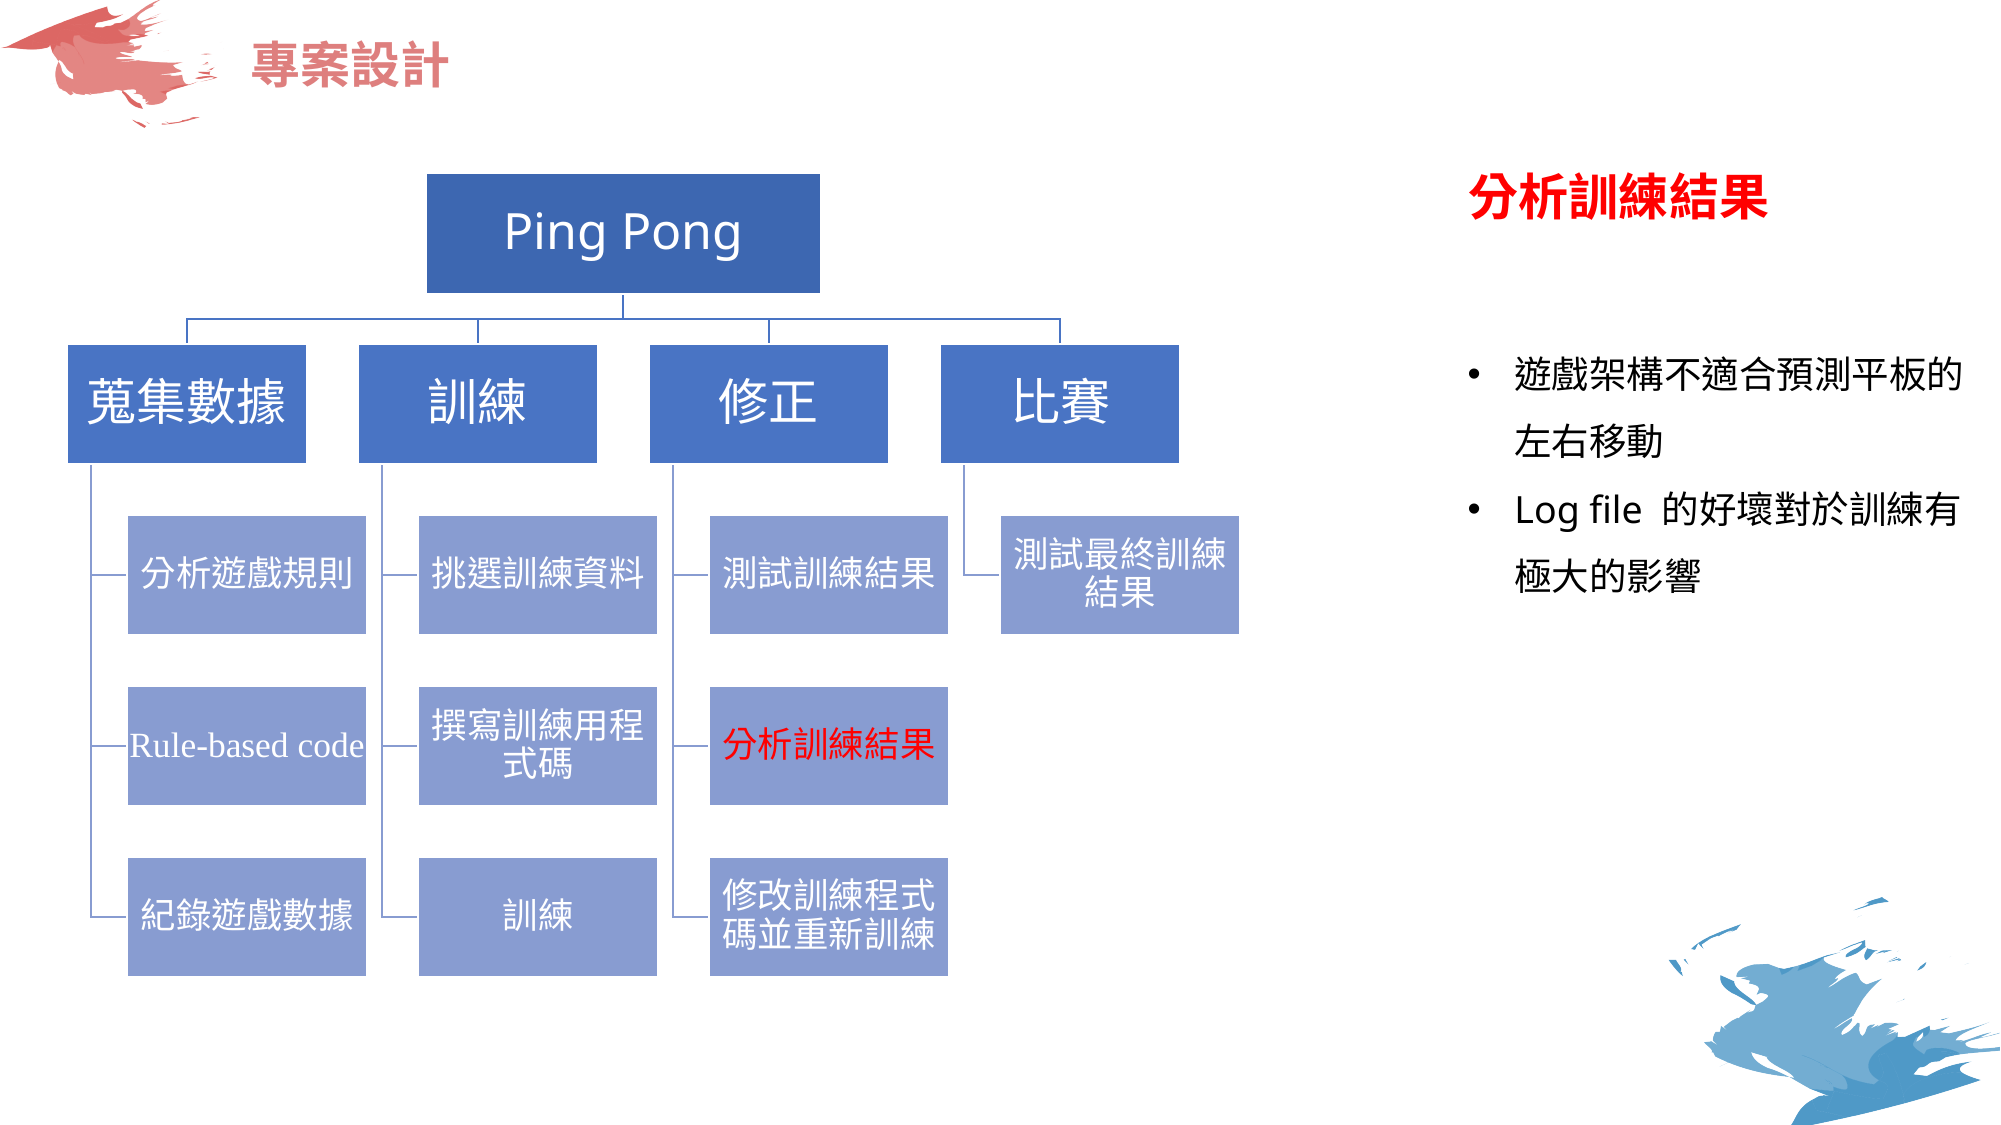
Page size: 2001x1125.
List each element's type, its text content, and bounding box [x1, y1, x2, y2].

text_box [66, 157, 1241, 993]
text_box 分析訓練結果 [1454, 157, 1784, 233]
picture [0, 0, 224, 128]
text_box 遊戲架構不適合預測平板的左右移動 Log file 的好壞對於訓練有極大的影響 [1452, 320, 1990, 606]
picture [1668, 897, 2000, 1125]
text_box 專案設計 [235, 25, 466, 101]
